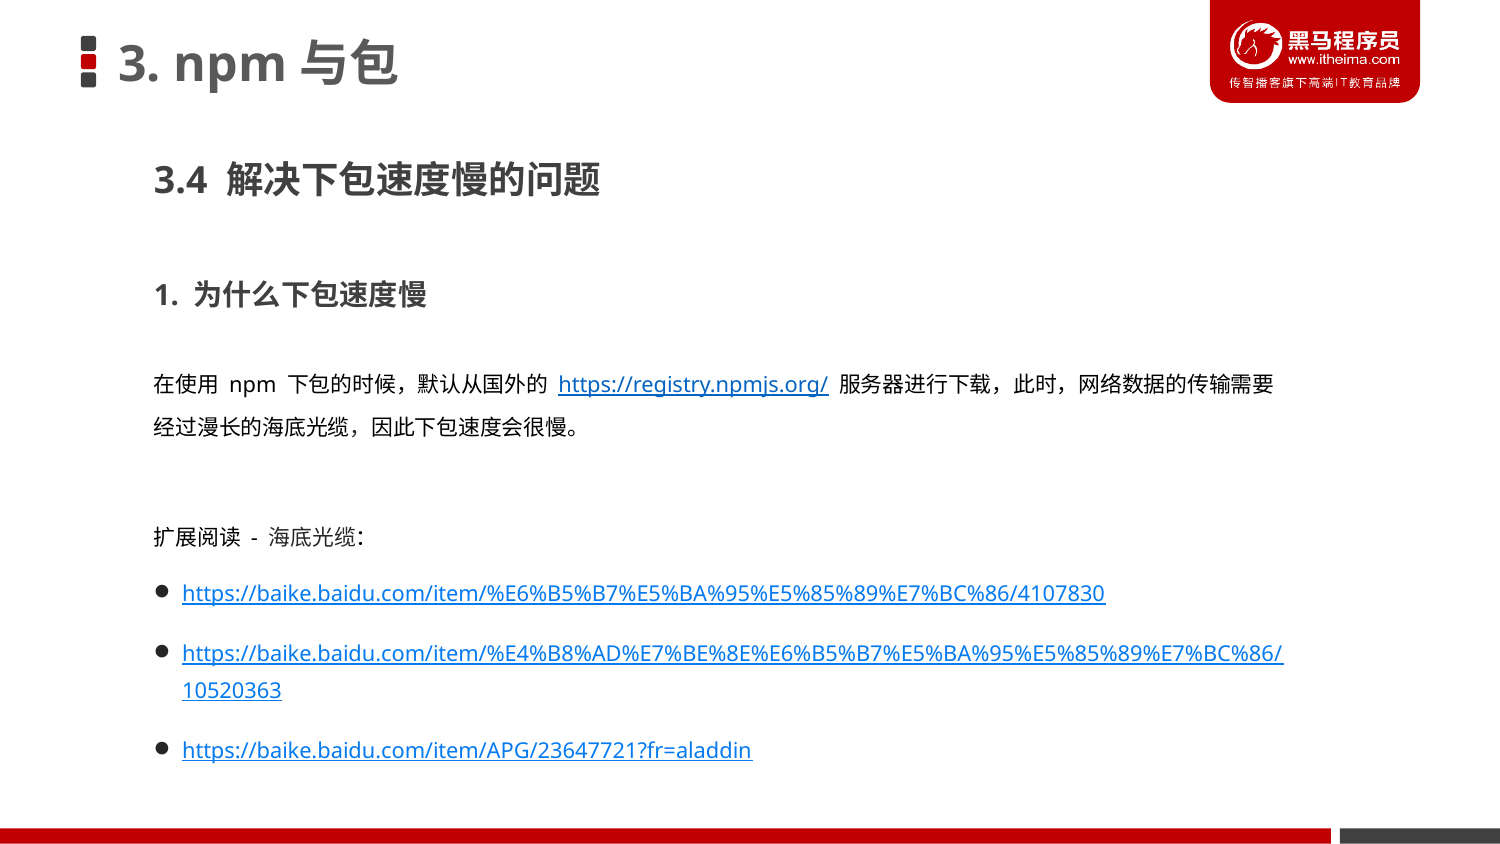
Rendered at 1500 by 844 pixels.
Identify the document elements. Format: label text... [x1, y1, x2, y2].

picture [1211, 11, 1419, 97]
title 3. npm与包 [103, 0, 1209, 130]
text_box 1. 为什么下包速度慢 [139, 273, 1204, 320]
list 在使用 npm 下包的时候，默认从国外的 https://registry.npmjs.org/ 服务器进行下载，此时，网络数据的传输需要经过漫长的海底光缆，因此下包速度会很慢。 扩展阅读 - 海底光缆： https://baike.baidu.com/item/%E6%B5%B7%E5%BA%95%E5%85%89%E7%BC%86/4107830 https://baike.baidu.com/item/%E4%B8%AD%E7%BE%8E%E6%B5%B7%E5%BA%95%E5%85%89%E7%BC%86/10520363 https://baike.baidu.com/item/APG/23647721?fr=aladdin [139, 348, 1311, 816]
list 3.4 解决下包速度慢的问题 [139, 153, 1209, 243]
